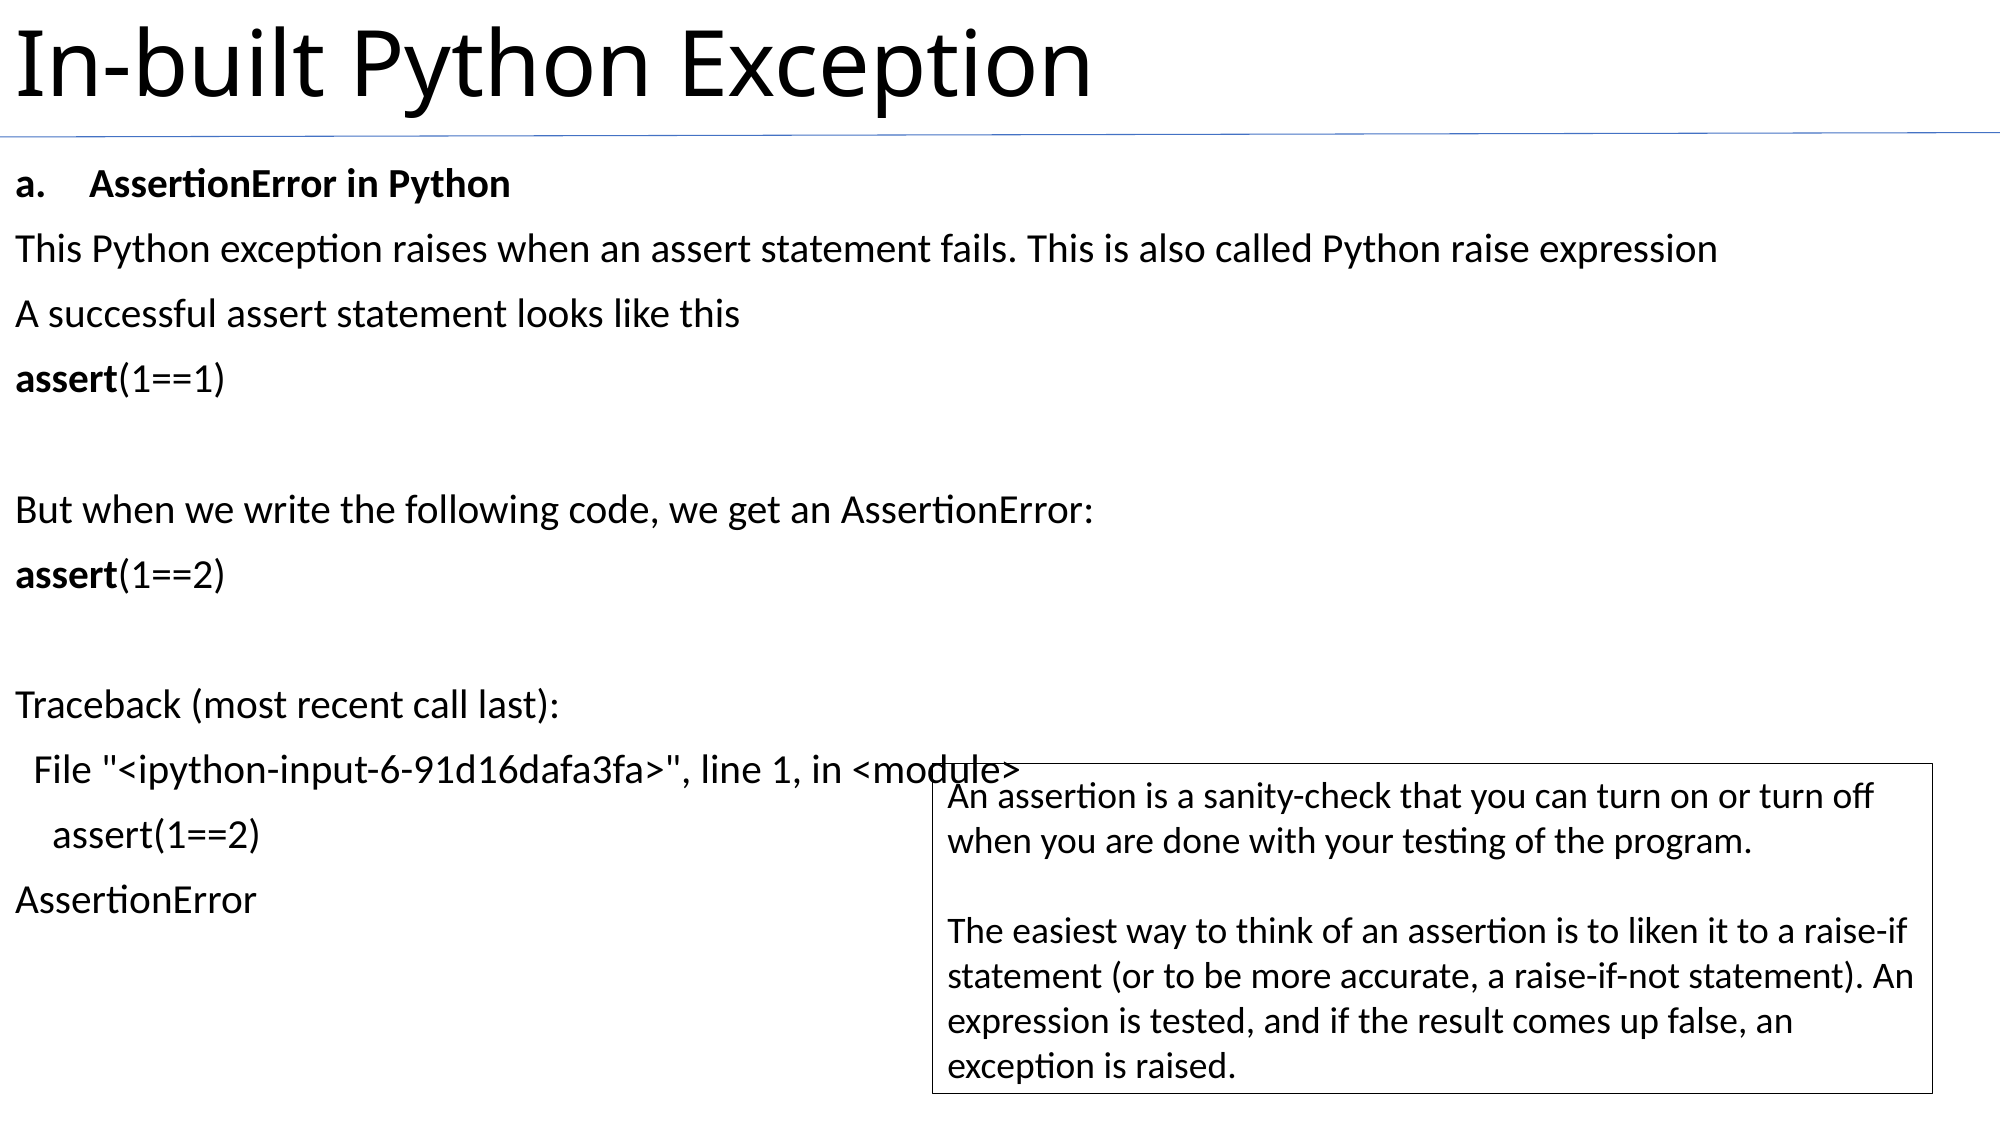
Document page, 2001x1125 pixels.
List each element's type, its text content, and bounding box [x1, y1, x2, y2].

list AssertionError in Python This Python exception raises when an assert statement fails. This is also called Python raise expression A successful assert statement looks like this assert(1==1) But when we write the following code, we get an AssertionError: assert(1==2) Traceback (most recent call last): File "<ipython-input-6-91d16dafa3fa>", line 1, in <module> assert(1==2) AssertionError [0, 154, 1763, 937]
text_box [0, 132, 2000, 137]
text_box An assertion is a sanity-check that you can turn on or turn off when you are done with your testing of the program. The easiest way to think of an assertion is to liken it to a raise-if statement (or to be more accurate, a raise-if-not statement). An expression is tested, and if the result comes up false, an exception is raised. [932, 763, 1933, 1093]
title In-built Python Exception [0, 0, 2000, 132]
